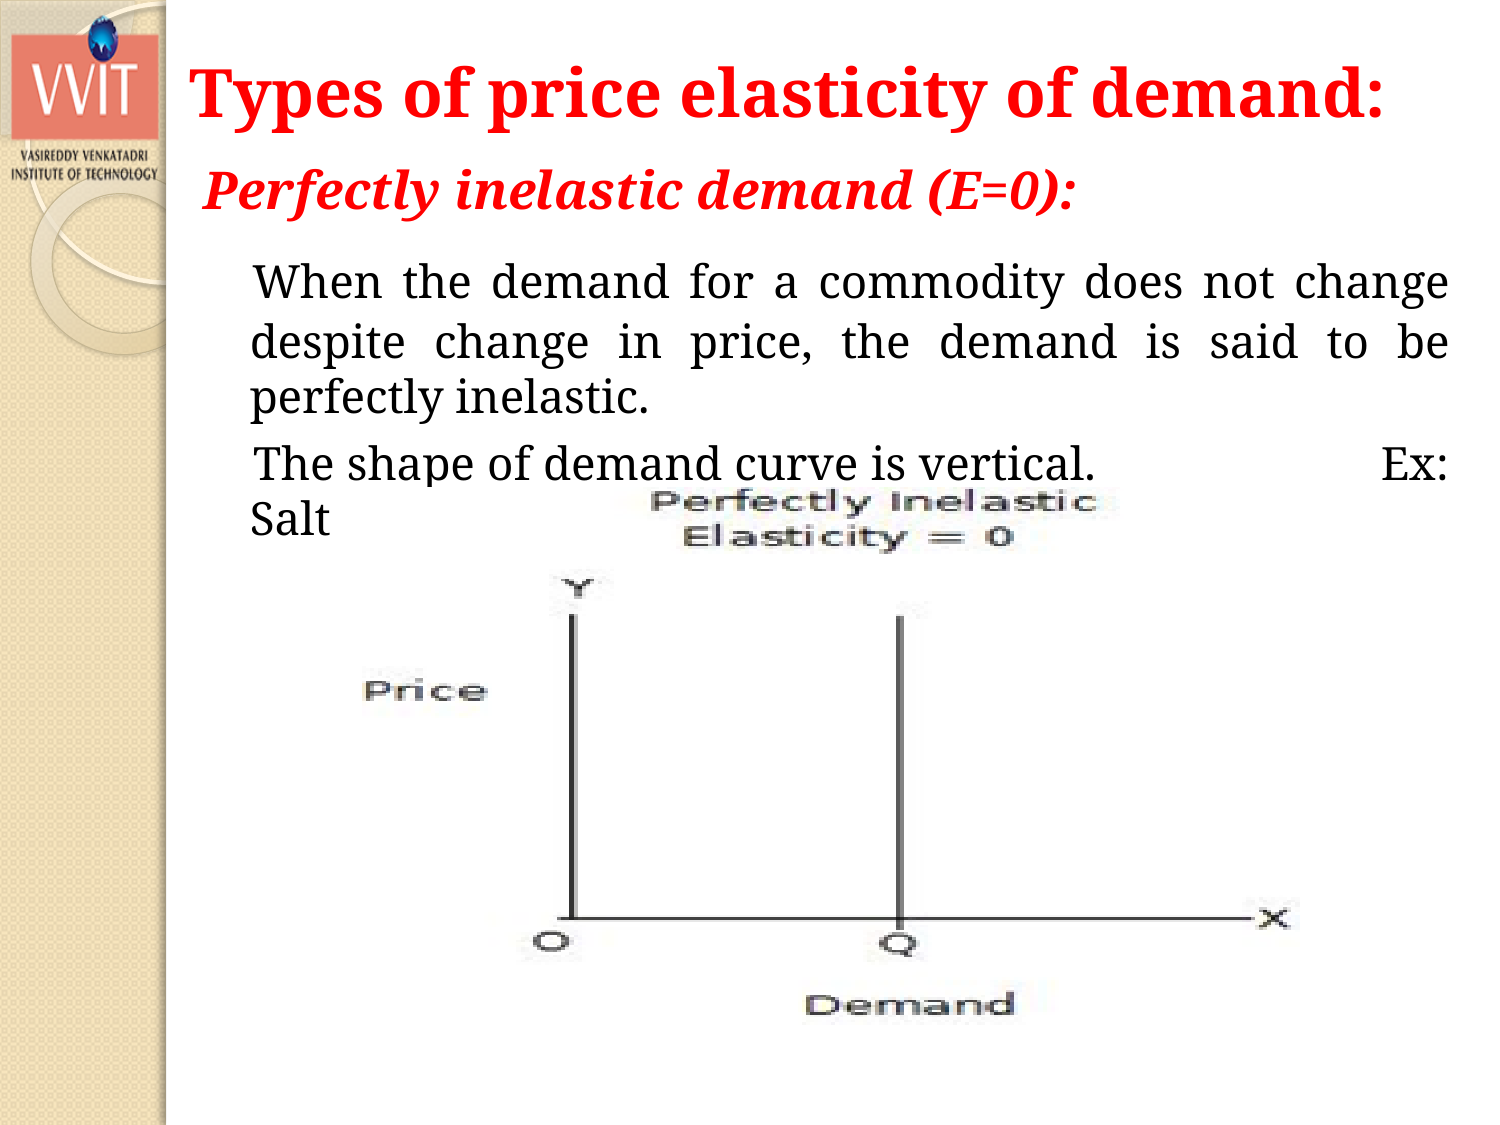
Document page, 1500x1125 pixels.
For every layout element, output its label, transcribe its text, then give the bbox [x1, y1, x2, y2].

picture [0, 12, 168, 188]
list Perfectly inelastic demand (E=0): When the demand for a commodity does not change despite change in price, the demand is said to be perfectly inelastic. The shape of demand curve is vertical. Ex: Salt [174, 149, 1466, 1025]
picture [362, 487, 1301, 1026]
title Types of price elasticity of demand: [175, 45, 1466, 138]
